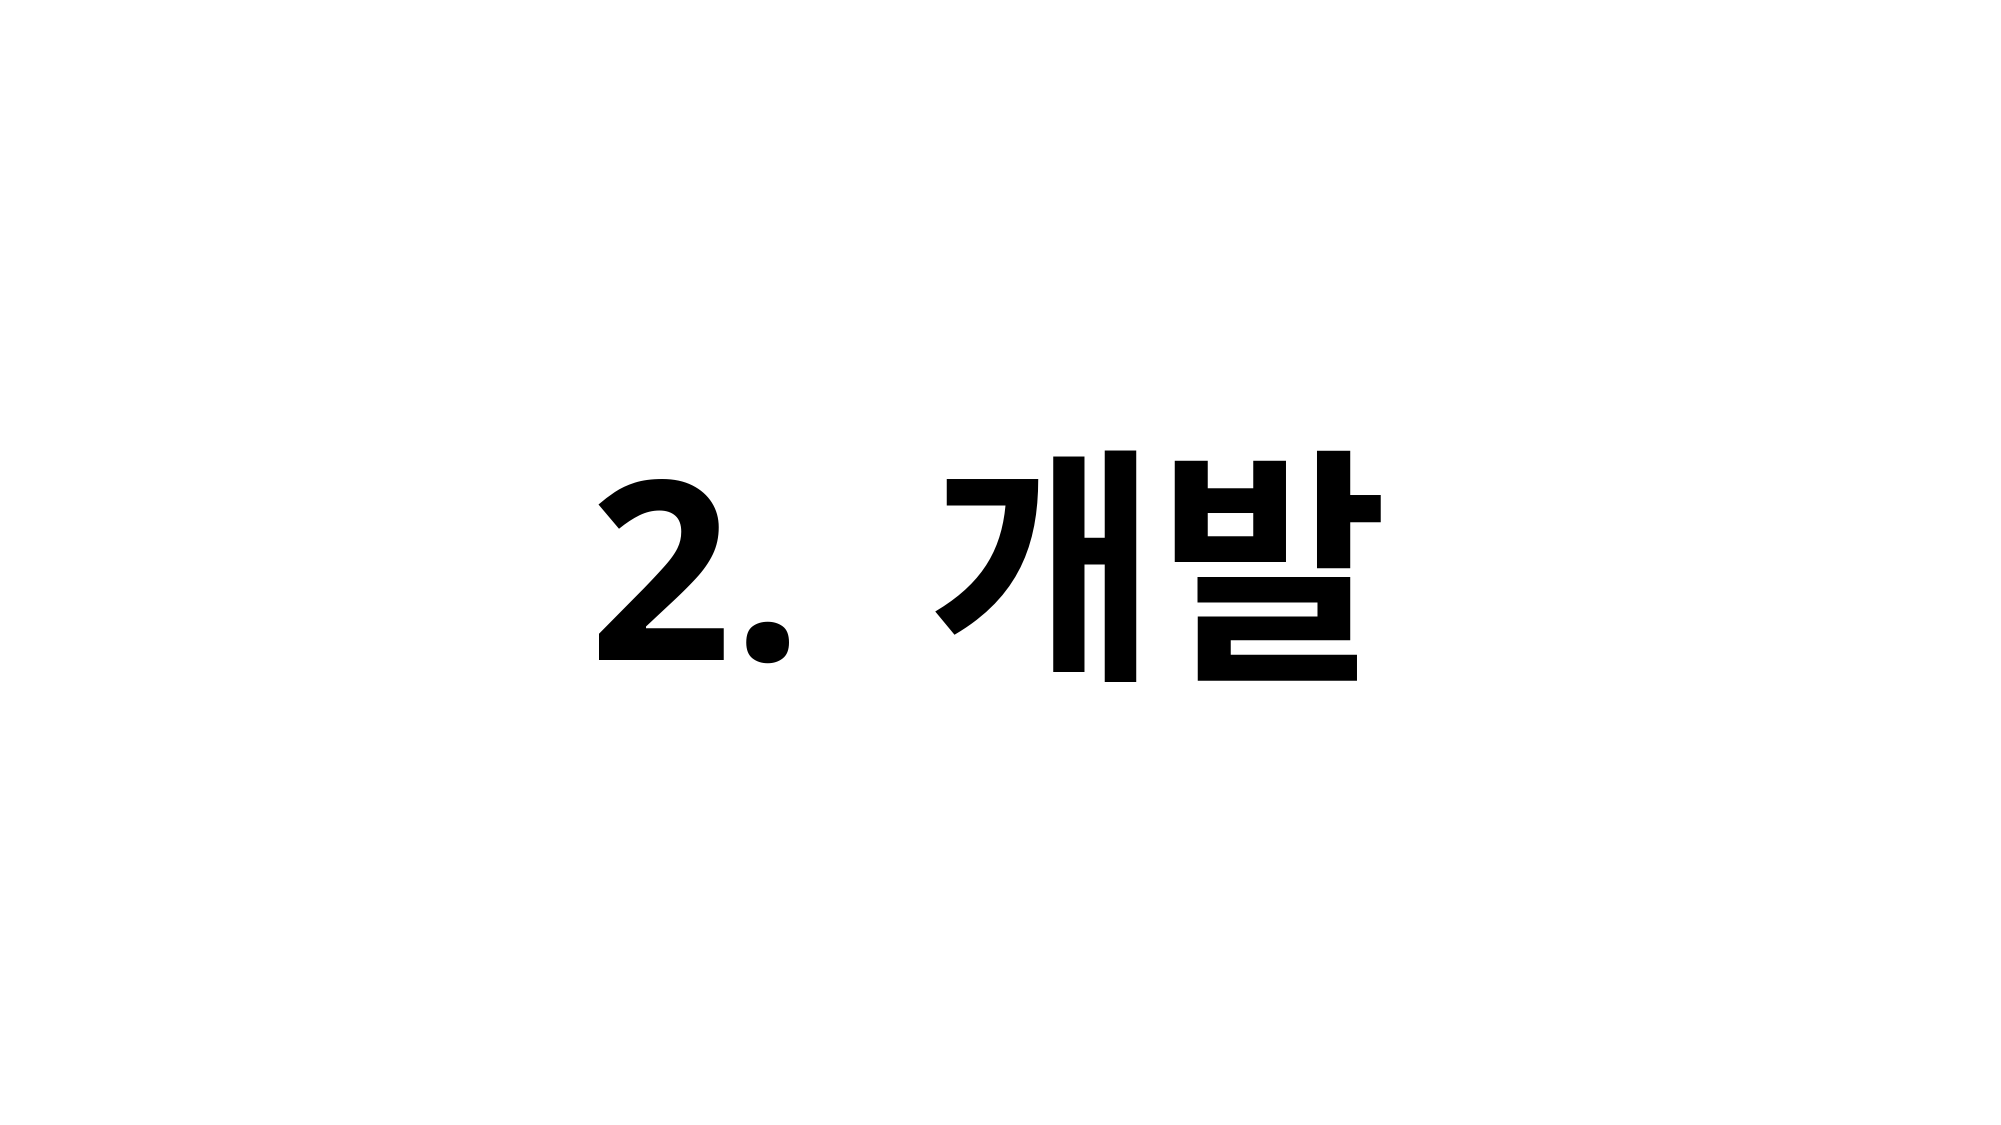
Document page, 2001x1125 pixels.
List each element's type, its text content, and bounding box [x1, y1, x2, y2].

text_box 2. 개발 [574, 403, 1404, 719]
